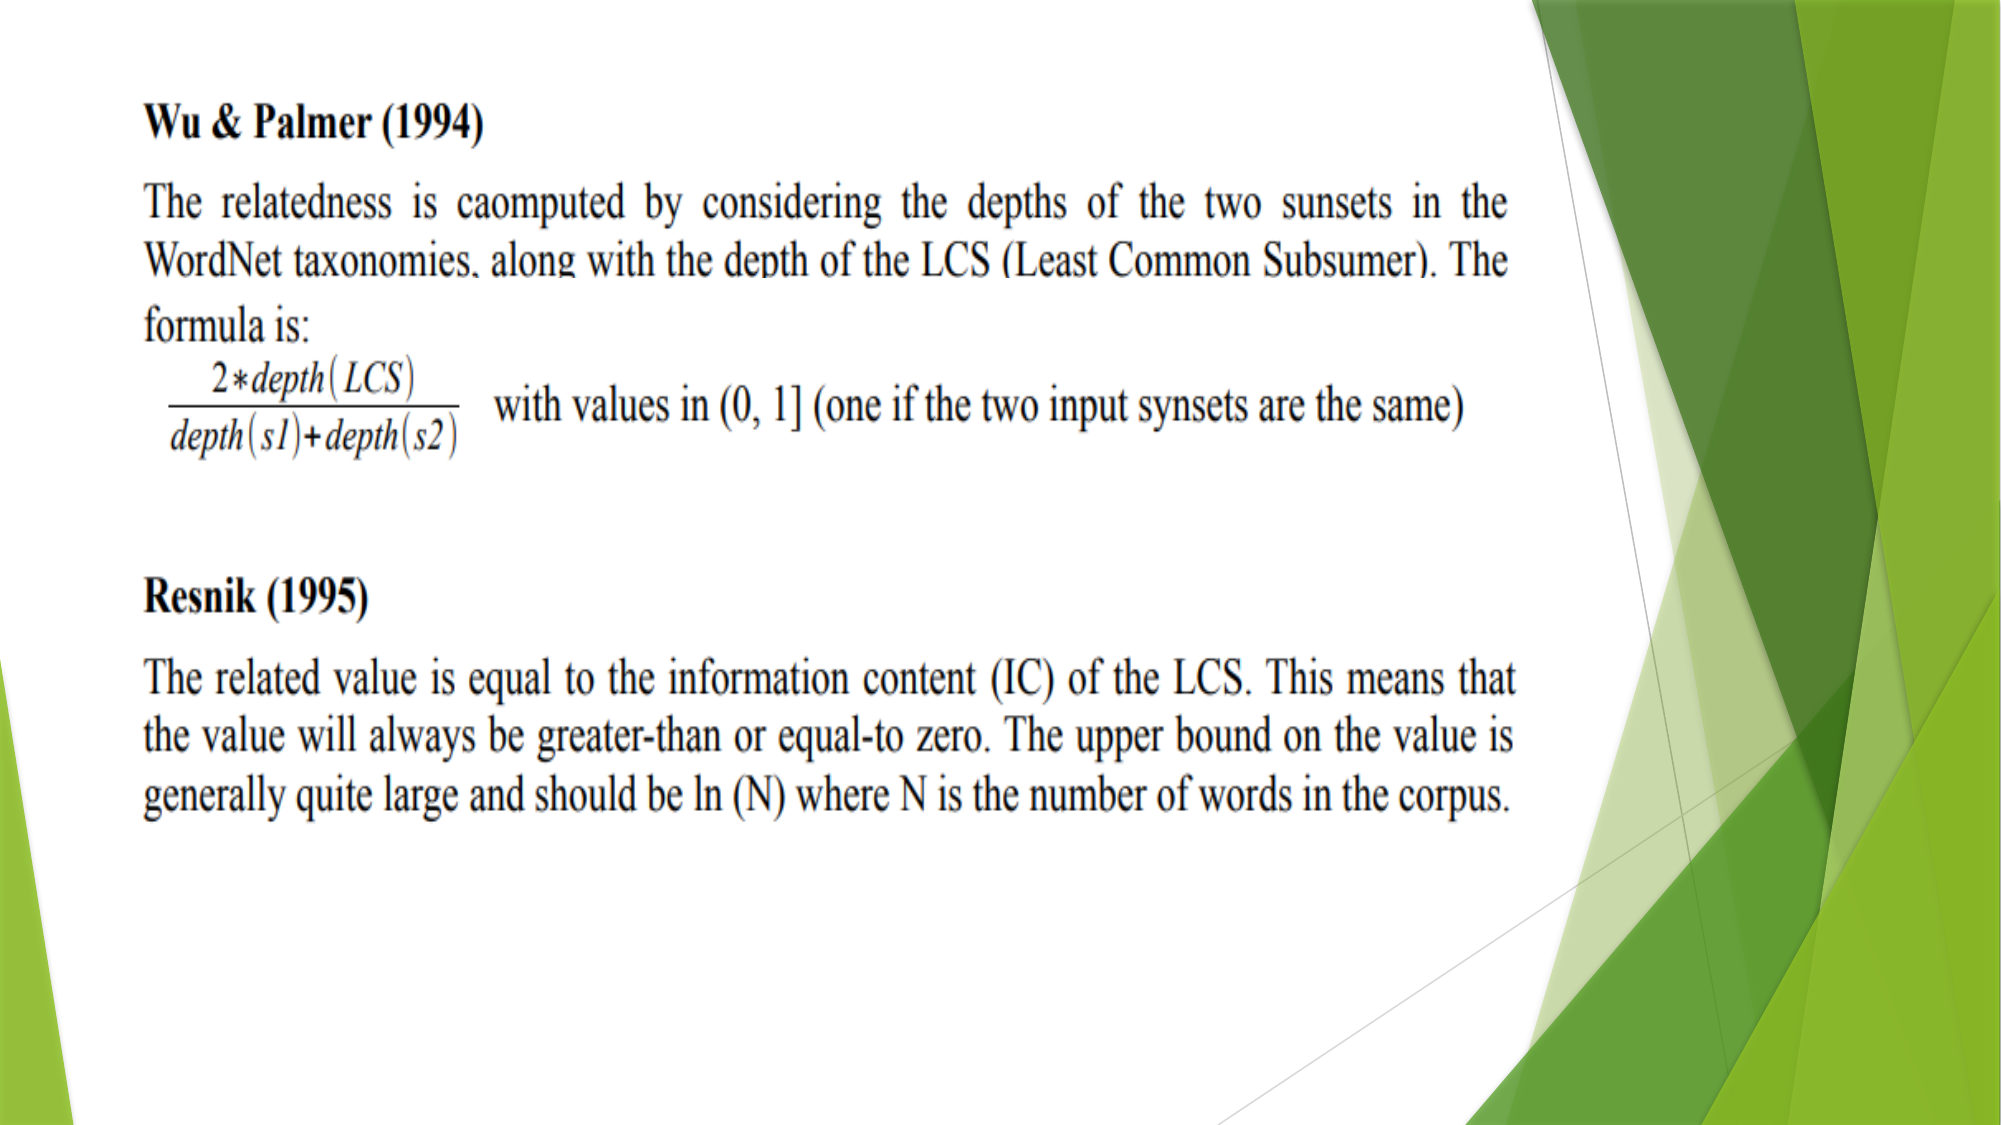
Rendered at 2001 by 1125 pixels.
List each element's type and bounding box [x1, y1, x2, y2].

picture [133, 64, 1526, 833]
